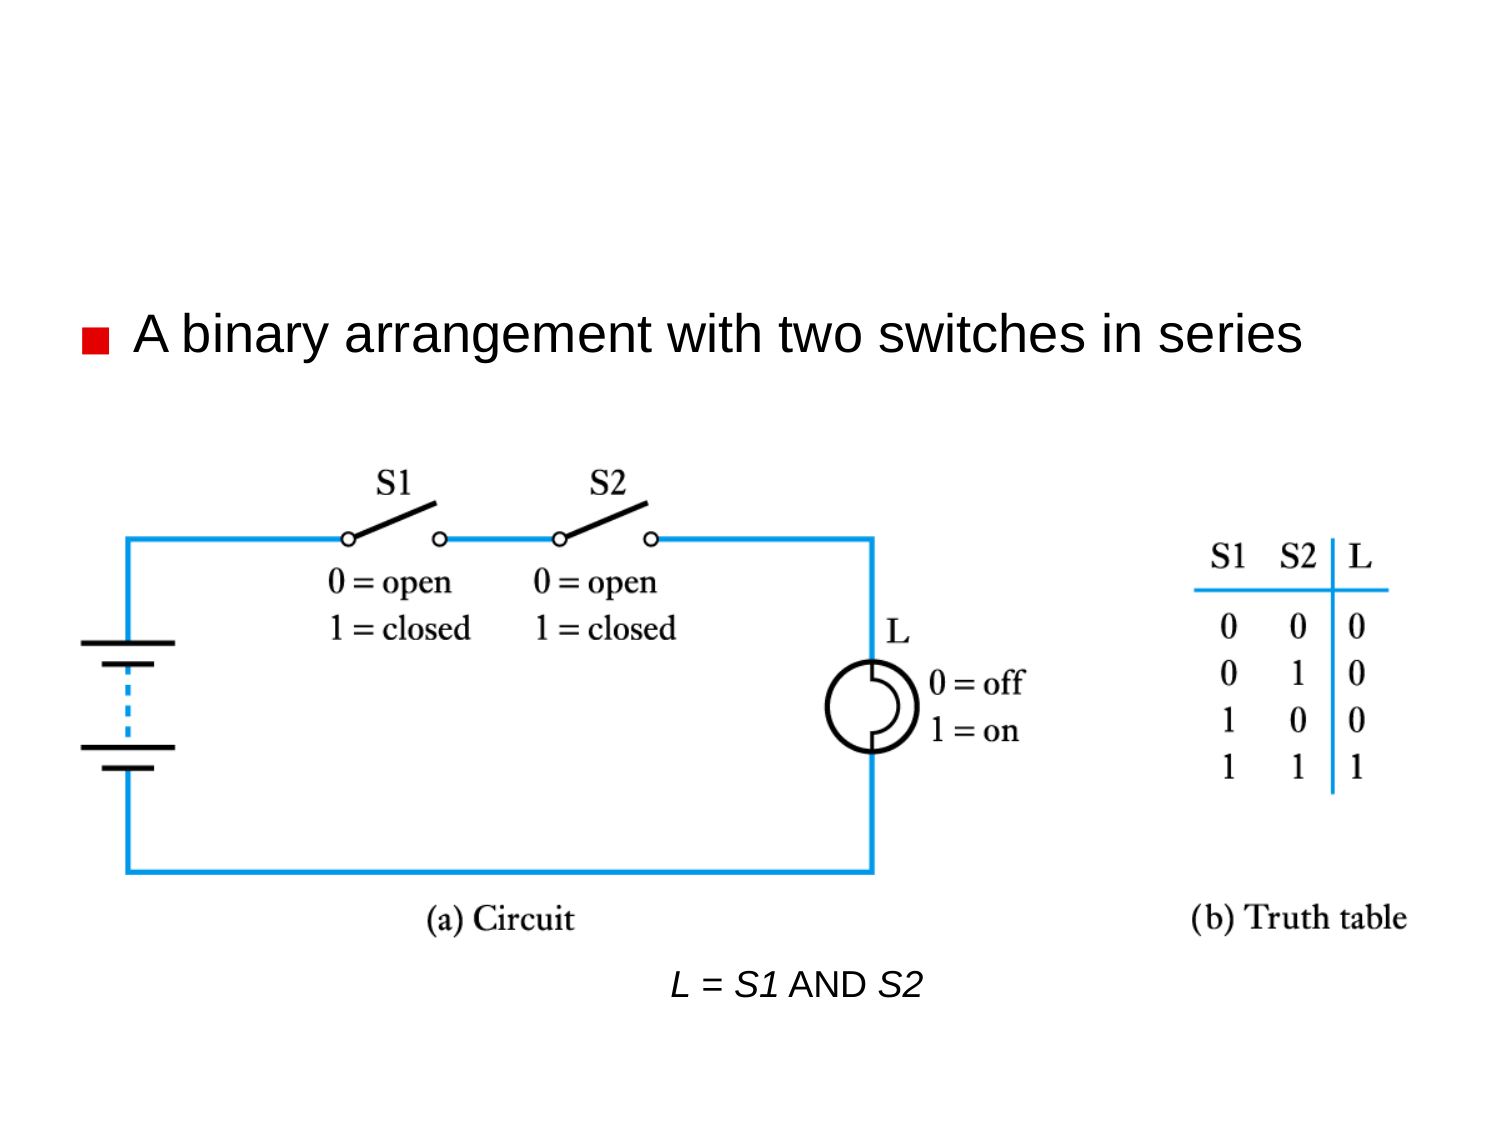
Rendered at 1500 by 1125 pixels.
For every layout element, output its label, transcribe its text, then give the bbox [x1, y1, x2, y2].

list A binary arrangement with two switches in series [62, 290, 1438, 1000]
picture [58, 449, 1421, 955]
text_box L = S1 AND S2 [655, 963, 941, 1013]
